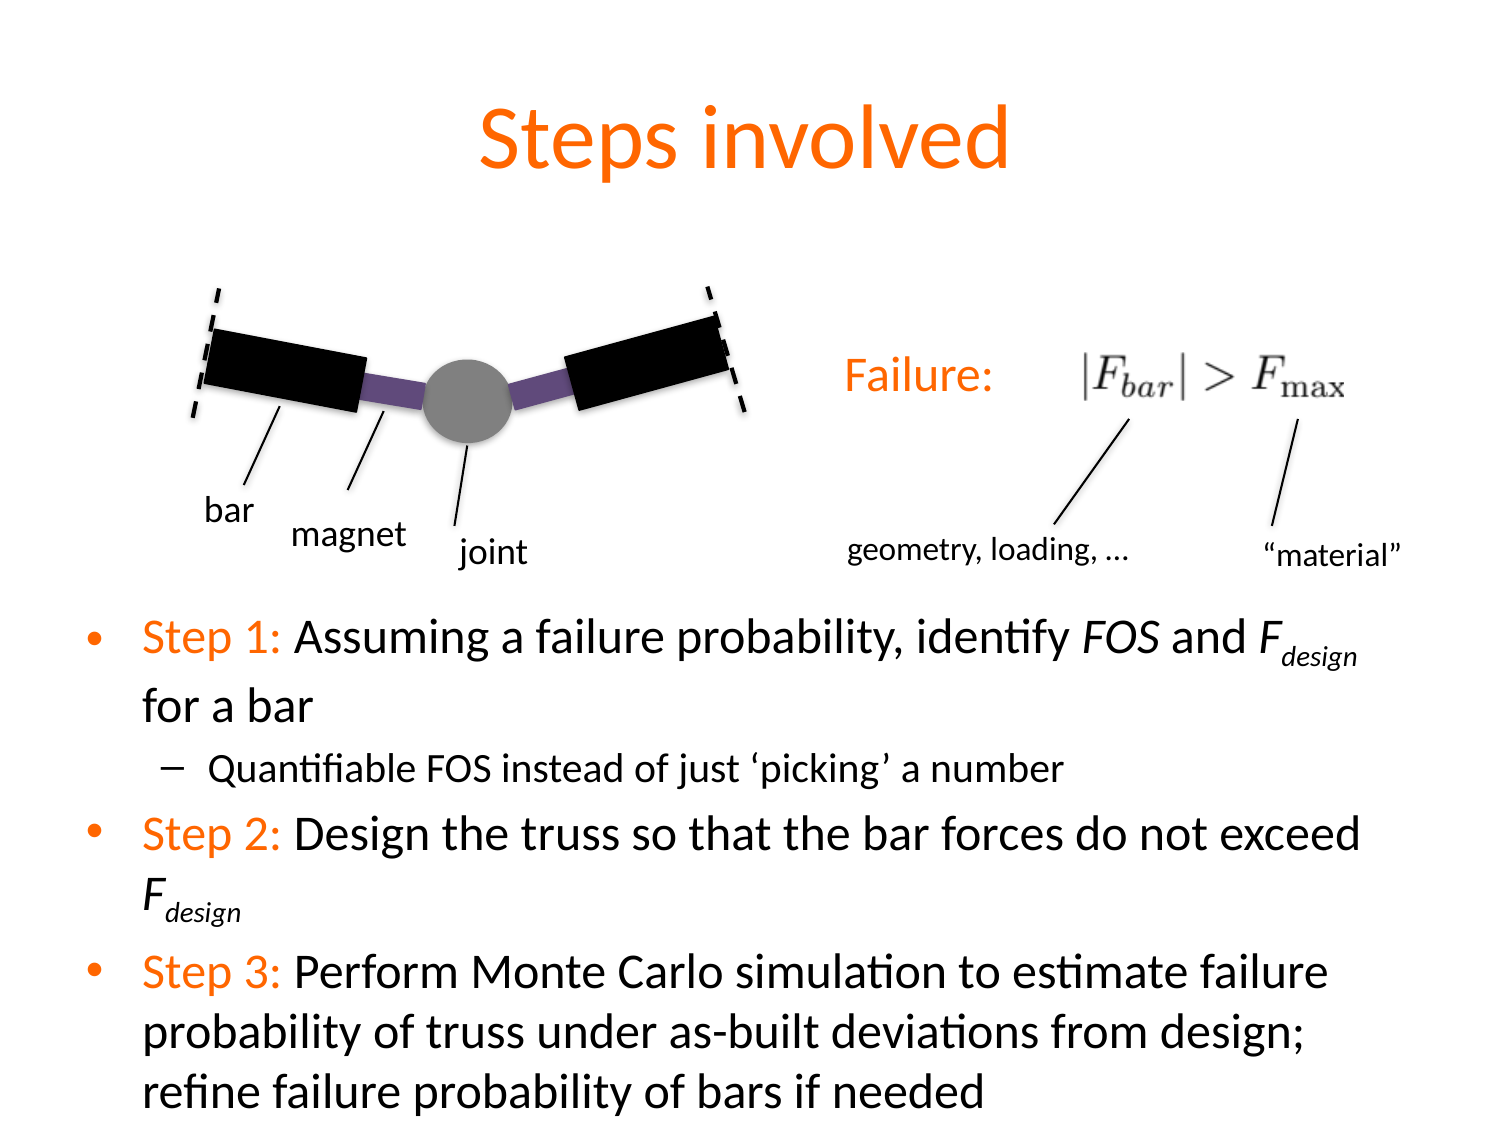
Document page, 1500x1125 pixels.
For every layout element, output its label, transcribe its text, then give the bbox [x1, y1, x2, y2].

text_box “material” [1247, 525, 1418, 581]
title Steps involved [70, 38, 1421, 226]
text_box Failure: [829, 334, 1010, 410]
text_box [193, 272, 748, 570]
text_box geometry, loading, … [832, 520, 1145, 575]
list Step 1: Assuming a failure probability, identify FOS and Fdesign for a bar Quantifiable FOS instead of just ‘picking’ a number Step 2: Design the truss so that the bar forces do not exceed Fdesign Step 3: Perform Monte Carlo simulation to estimate failure probability of truss under as-built deviations from design; refine failure probability of bars if needed [70, 596, 1421, 1125]
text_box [1053, 418, 1130, 525]
picture [1083, 352, 1345, 401]
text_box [1271, 418, 1299, 527]
